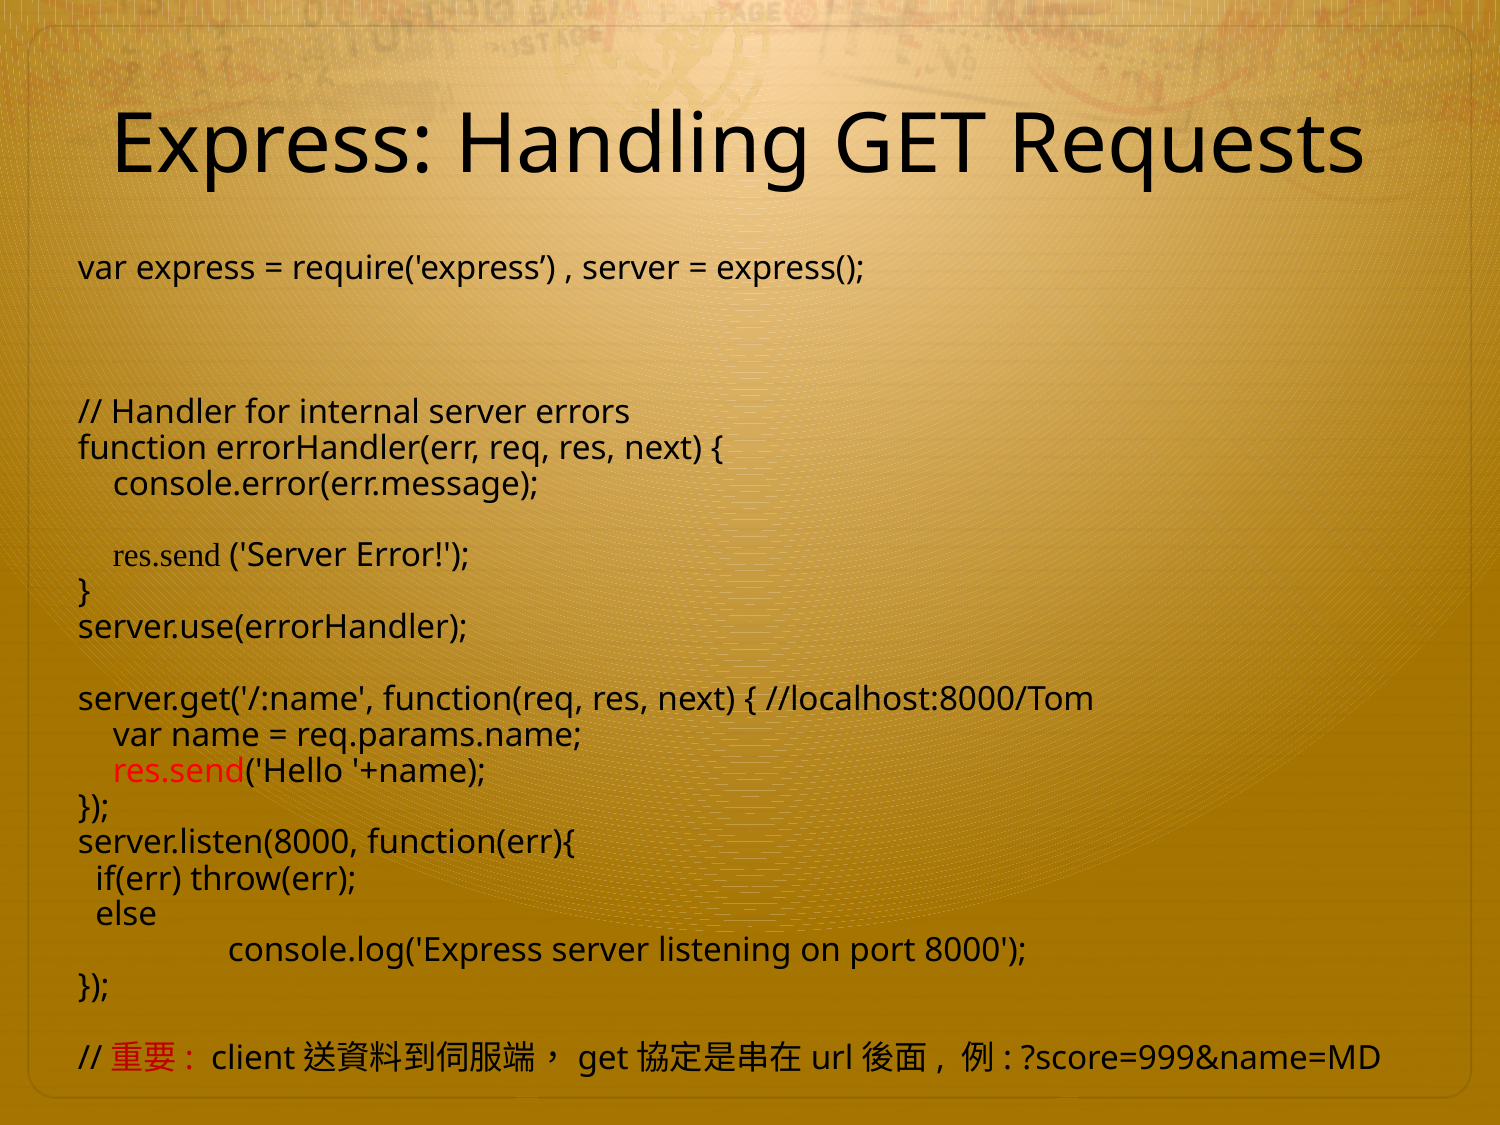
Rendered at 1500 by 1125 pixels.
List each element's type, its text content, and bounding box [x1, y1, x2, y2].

title Express: Handling GET Requests [93, 45, 1407, 233]
picture [0, 0, 1500, 1125]
text_box var express = require('express’) , server = express(); // Handler for internal server errors function errorHandler(err, req, res, next) { console.error(err.message); res.send ('Server Error!'); } server.use(errorHandler); server.get('/:name', function(req, res, next) { //localhost:8000/Tom var name = req.params.name; res.send('Hello '+name); }); server.listen(8000, function(err){ if(err) throw(err); else console.log('Express server listening on port 8000'); }); //重要: client送資料到伺服端，get協定是串在url後面, 例: ?score=999&name=MD [63, 243, 1448, 1085]
